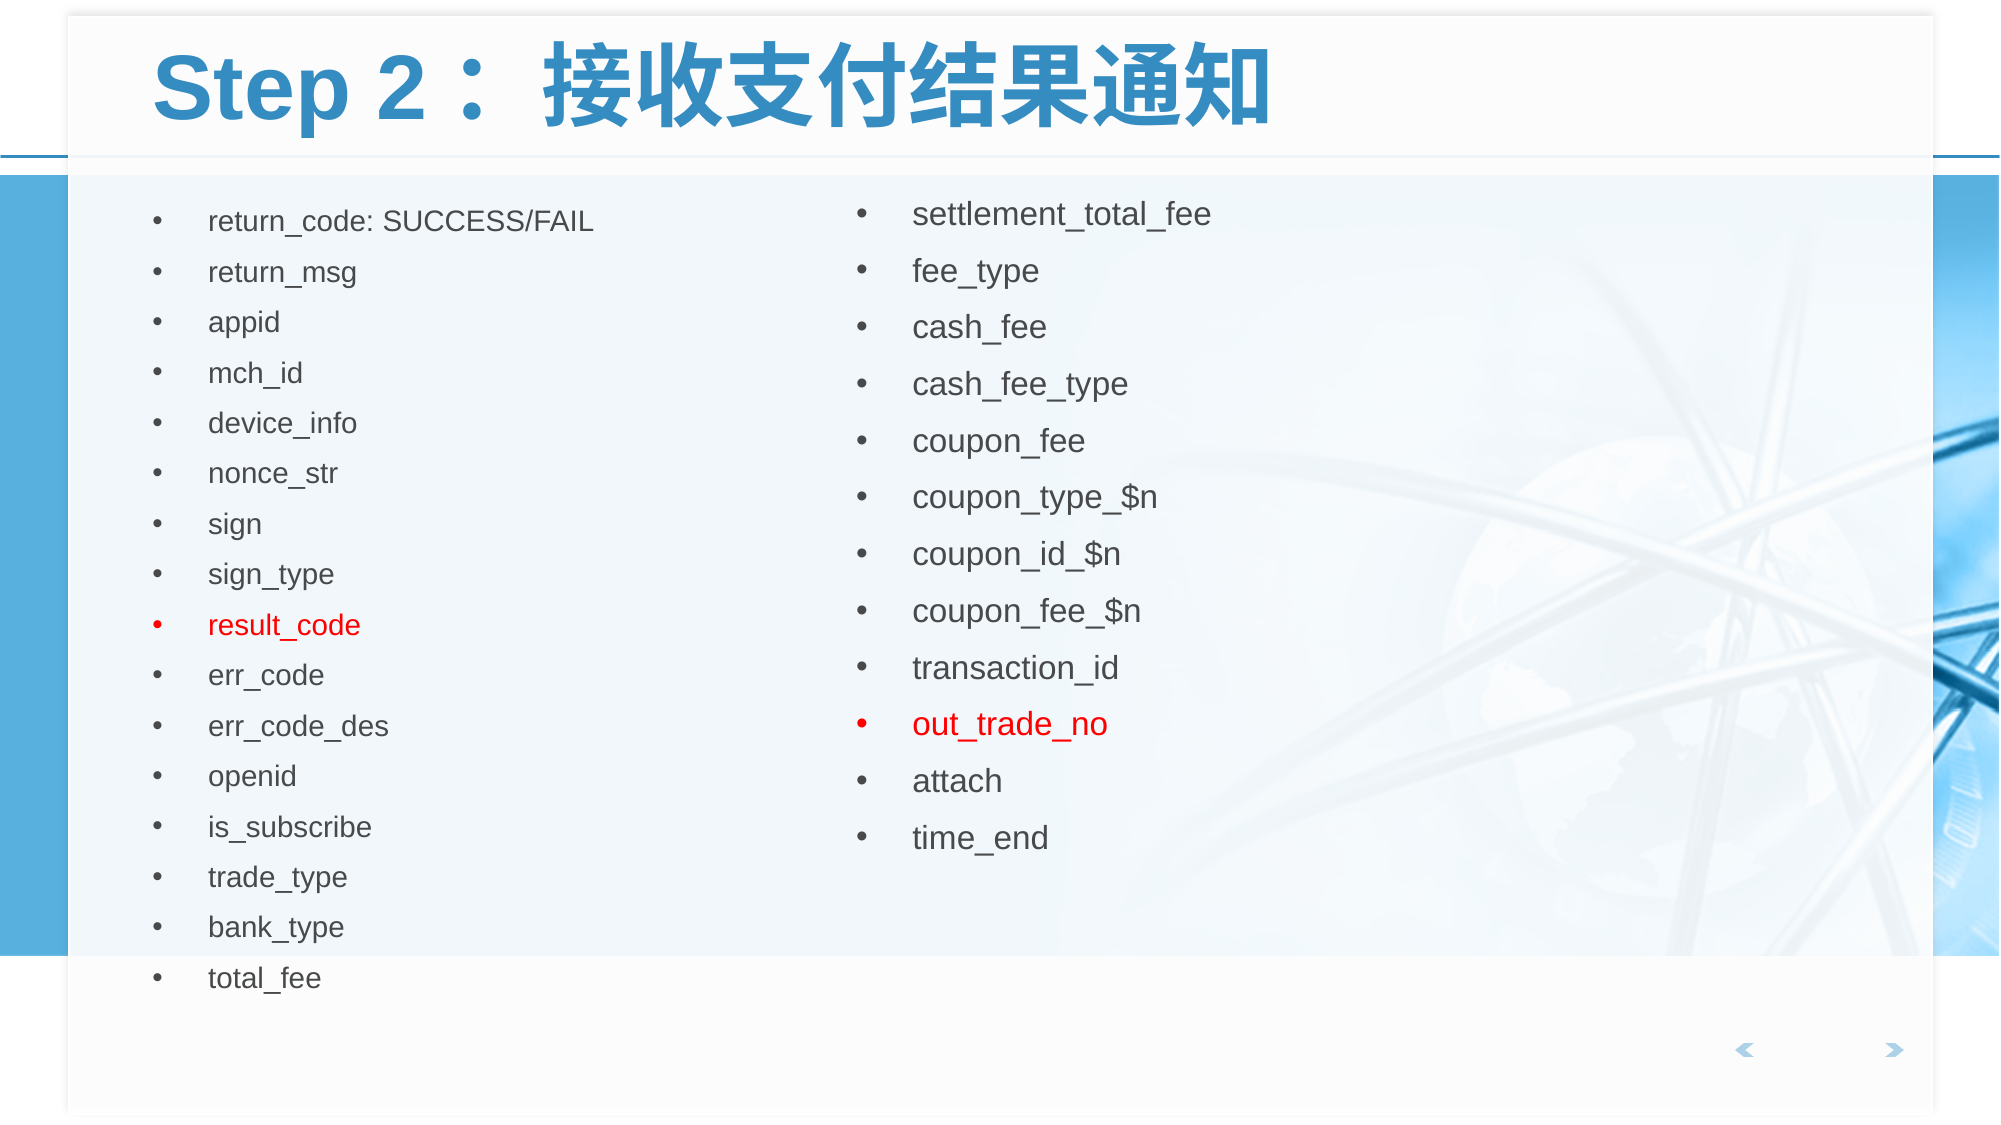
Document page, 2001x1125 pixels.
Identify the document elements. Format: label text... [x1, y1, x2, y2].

text_box settlement_total_fee fee_type cash_fee cash_fee_type coupon_fee coupon_type_$n coupon_id_$n coupon_fee_$n transaction_id out_trade_no attach time_end [841, 189, 1442, 936]
title Step 2：接收支付结果通知 [137, 29, 1863, 150]
list return_code: SUCCESS/FAIL return_msg appid mch_id device_info nonce_str sign sign_type result_code err_code err_code_des openid is_subscribe trade_type bank_type total_fee [137, 198, 738, 1005]
picture [0, 0, 2001, 1125]
